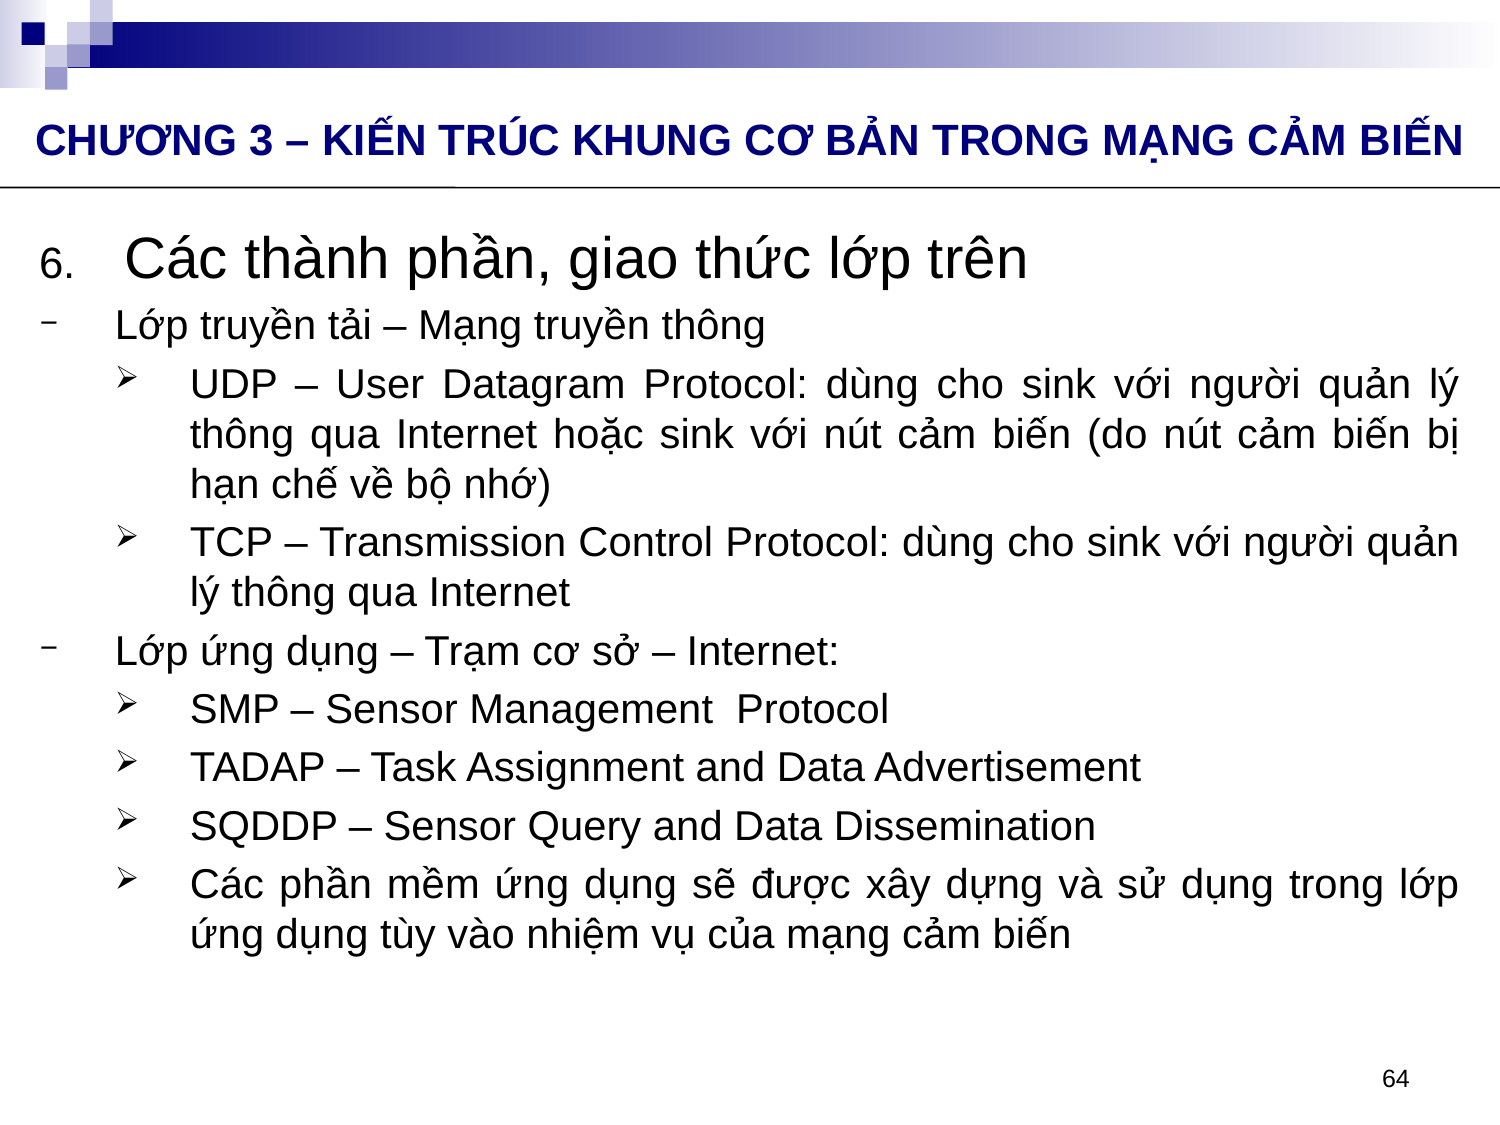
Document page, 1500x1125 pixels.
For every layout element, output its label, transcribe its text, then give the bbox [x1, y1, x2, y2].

text_box CHƯƠNG 3 – KIẾN TRÚC KHUNG CƠ BẢN TRONG MẠNG CẢM BIẾN [0, 87, 1500, 188]
text_box Các thành phần, giao thức lớp trên Lớp truyền tải – Mạng truyền thông UDP – User Datagram Protocol: dùng cho sink với người quản lý thông qua Internet hoặc sink với nút cảm biến (do nút cảm biến bị hạn chế về bộ nhớ) TCP – Transmission Control Protocol: dùng cho sink với người quản lý thông qua Internet Lớp ứng dụng – Trạm cơ sở – Internet: SMP – Sensor Management Protocol TADAP – Task Assignment and Data Advertisement SQDDP – Sensor Query and Data Dissemination Các phần mềm ứng dụng sẽ được xây dựng và sử dụng trong lớp ứng dụng tùy vào nhiệm vụ của mạng cảm biến [24, 212, 1475, 1075]
slide_number 64 [1074, 1075, 1426, 1101]
